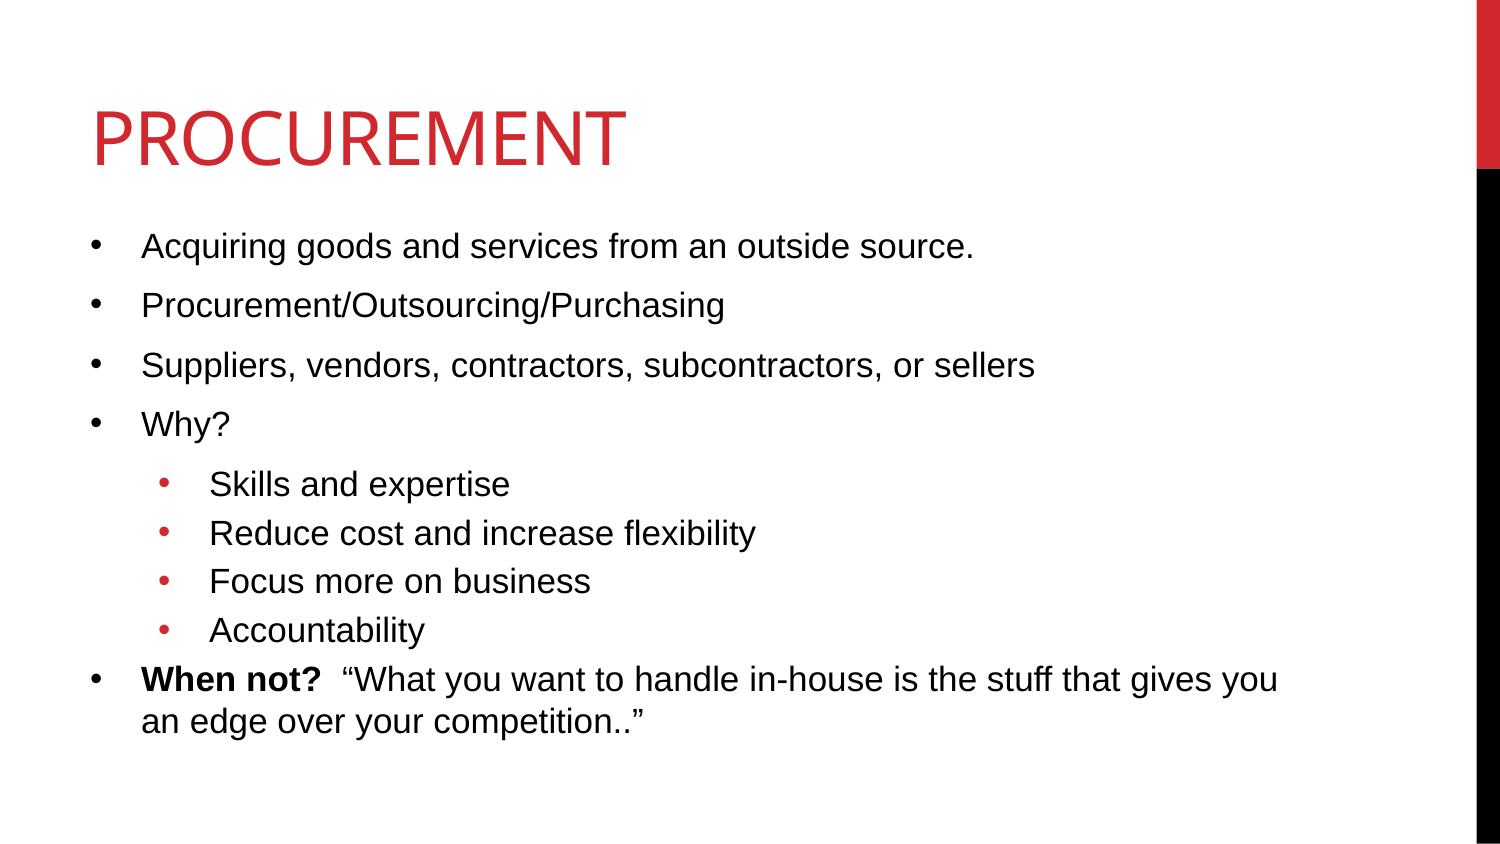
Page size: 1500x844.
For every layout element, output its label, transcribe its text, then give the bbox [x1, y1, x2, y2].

title Procurement [75, 18, 1025, 188]
list Acquiring goods and services from an outside source. Procurement/Outsourcing/Purchasing Suppliers, vendors, contractors, subcontractors, or sellers Why? Skills and expertise Reduce cost and increase flexibility Focus more on business Accountability When not? “What you want to handle in-house is the stuff that gives you an edge over your competition..” [75, 215, 1325, 754]
